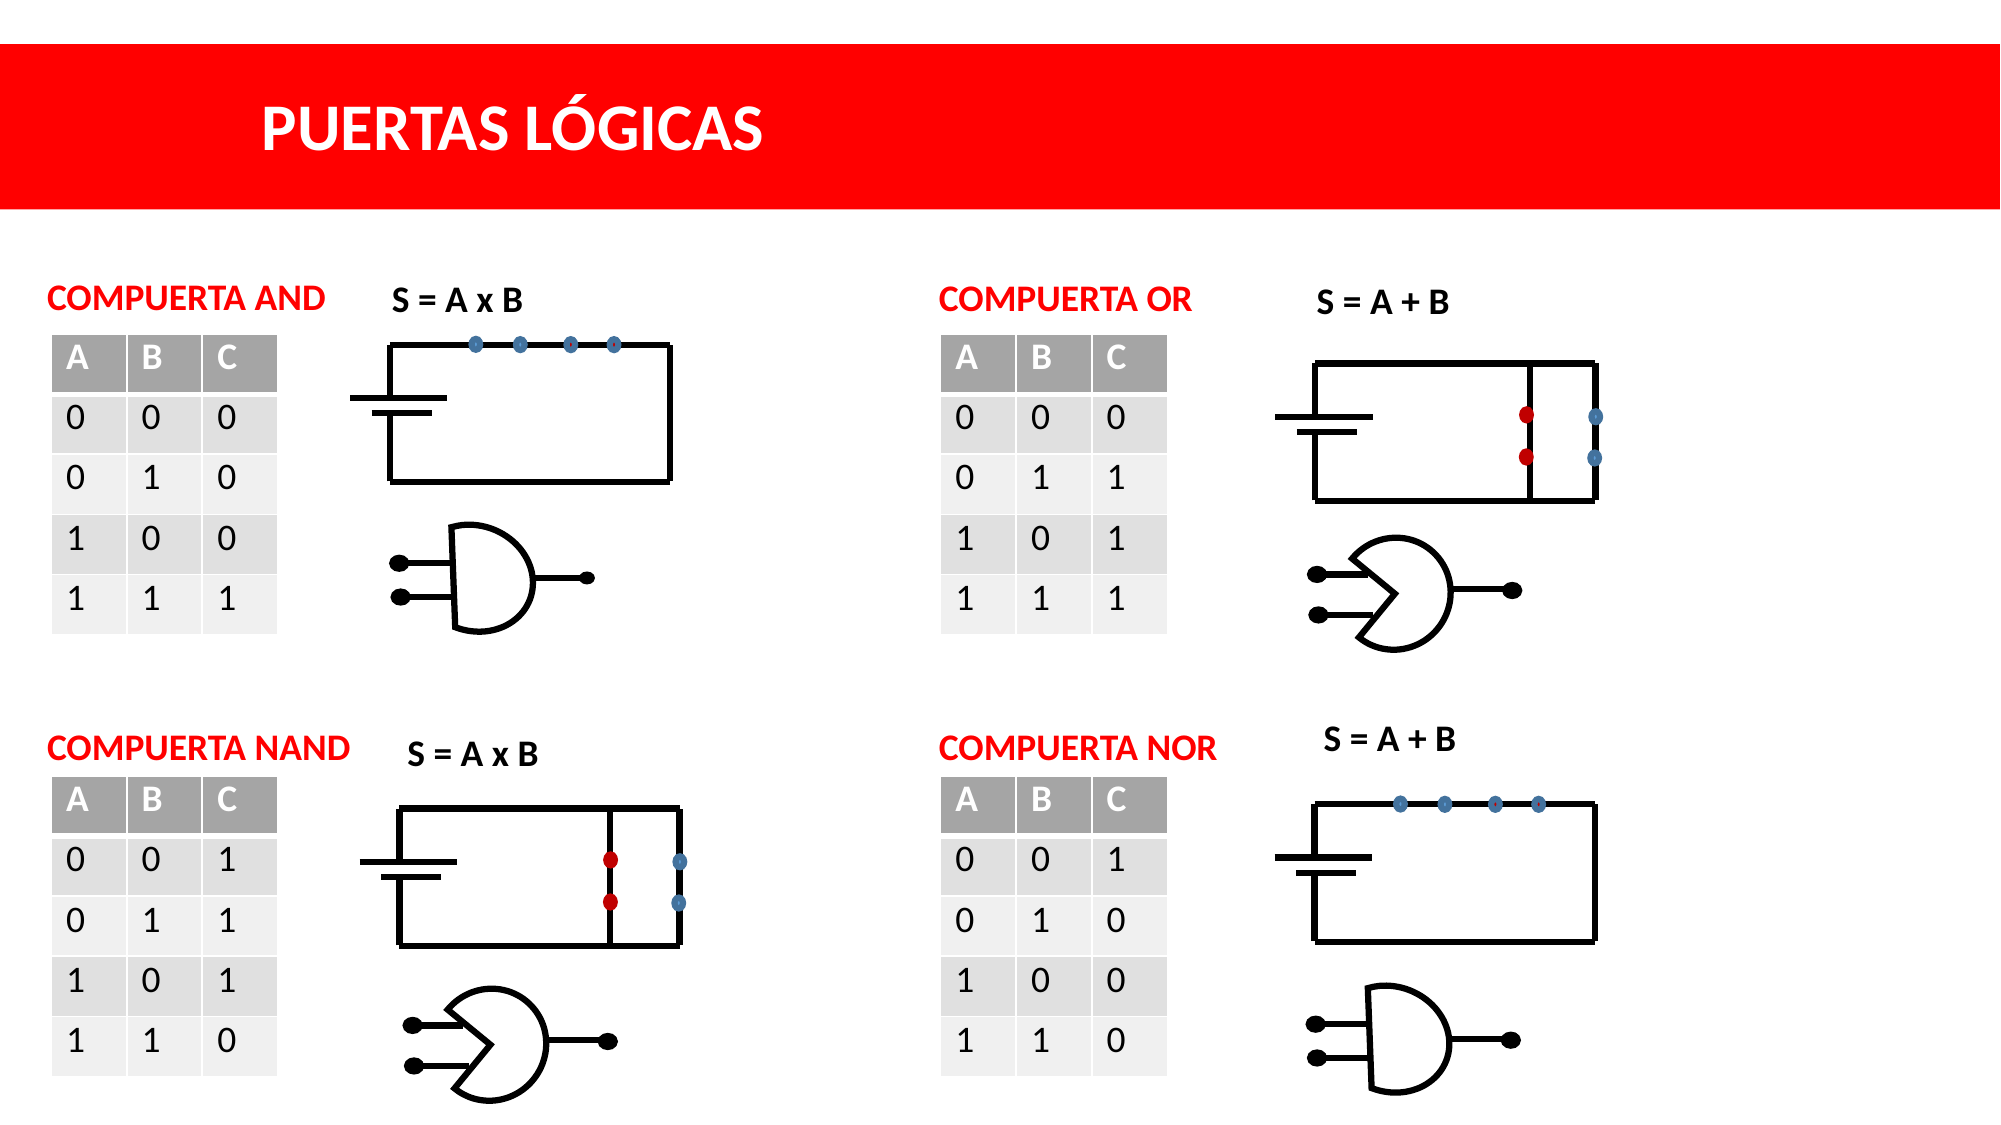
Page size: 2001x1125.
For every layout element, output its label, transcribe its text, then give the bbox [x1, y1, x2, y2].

table_cell 1 [1017, 897, 1091, 955]
text_box COMPUERTA NOR [924, 715, 1309, 776]
table_header A [52, 777, 126, 833]
table_cell 0 [128, 957, 201, 1016]
table_cell 1 [1093, 455, 1167, 514]
text_box S = A x B [377, 267, 762, 328]
table_cell 1 [203, 897, 277, 955]
table_cell 0 [1017, 957, 1091, 1016]
table_header A [52, 335, 126, 392]
table_header C [203, 777, 277, 833]
table_header B [1017, 777, 1091, 833]
table_cell 1 [52, 575, 126, 634]
table_header B [1017, 335, 1091, 392]
table_cell 1 [941, 957, 1015, 1016]
table_header A [941, 777, 1015, 833]
table_cell 1 [1017, 455, 1091, 514]
text_box S = A + B [1301, 269, 1687, 330]
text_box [1275, 363, 1601, 501]
table_cell 0 [1093, 957, 1167, 1016]
table_cell 1 [52, 1017, 126, 1076]
table_header C [1093, 335, 1167, 392]
table_cell 1 [1093, 515, 1167, 574]
table_cell 0 [1093, 897, 1167, 955]
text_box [359, 808, 685, 946]
text_box S = A x B [392, 721, 777, 782]
table_header B [128, 335, 201, 392]
text_box [0, 43, 2000, 211]
table_header B [128, 777, 201, 833]
table_cell 1 [203, 839, 277, 895]
table_cell 0 [1093, 1017, 1167, 1076]
table_cell 0 [128, 397, 201, 453]
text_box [392, 525, 592, 631]
table_cell 0 [52, 455, 126, 514]
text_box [1310, 537, 1520, 651]
table_cell 1 [1017, 575, 1091, 634]
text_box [405, 988, 615, 1102]
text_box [349, 338, 670, 483]
table_header C [203, 335, 277, 392]
table_cell 0 [203, 1017, 277, 1076]
table_cell 0 [203, 397, 277, 453]
table_cell 1 [1093, 575, 1167, 634]
table_cell 1 [1017, 1017, 1091, 1076]
table_cell 1 [941, 575, 1015, 634]
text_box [1308, 986, 1518, 1092]
text_box COMPUERTA NAND [32, 715, 417, 776]
table_cell 0 [52, 839, 126, 895]
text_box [1274, 798, 1595, 942]
table_cell 1 [203, 957, 277, 1016]
table_cell 0 [203, 515, 277, 574]
table_header A [941, 335, 1015, 392]
table_cell 1 [941, 515, 1015, 574]
table_cell 0 [1017, 839, 1091, 895]
table_cell 0 [941, 455, 1015, 514]
table_cell 0 [941, 897, 1015, 955]
text_box COMPUERTA AND [32, 265, 417, 326]
table_cell 0 [1093, 397, 1167, 453]
table_header C [1093, 777, 1167, 833]
table_cell 0 [203, 455, 277, 514]
table_cell 0 [128, 515, 201, 574]
table_cell 1 [203, 575, 277, 634]
text_box S = A + B [1308, 707, 1694, 767]
table_cell 0 [52, 897, 126, 955]
table_cell 0 [941, 839, 1015, 895]
table_cell 1 [128, 455, 201, 514]
table_cell 1 [941, 1017, 1015, 1076]
table_cell 1 [128, 897, 201, 955]
table_cell 0 [941, 397, 1015, 453]
table_cell 0 [52, 397, 126, 453]
text_box COMPUERTA OR [924, 266, 1309, 327]
table_cell 1 [52, 957, 126, 1016]
table_cell 1 [52, 515, 126, 574]
table_cell 1 [1093, 839, 1167, 895]
table_cell 0 [128, 839, 201, 895]
text_box PUERTAS LÓGICAS [247, 76, 1935, 172]
table_cell 0 [1017, 397, 1091, 453]
table_cell 1 [128, 1017, 201, 1076]
table_cell 0 [1017, 515, 1091, 574]
table_cell 1 [128, 575, 201, 634]
